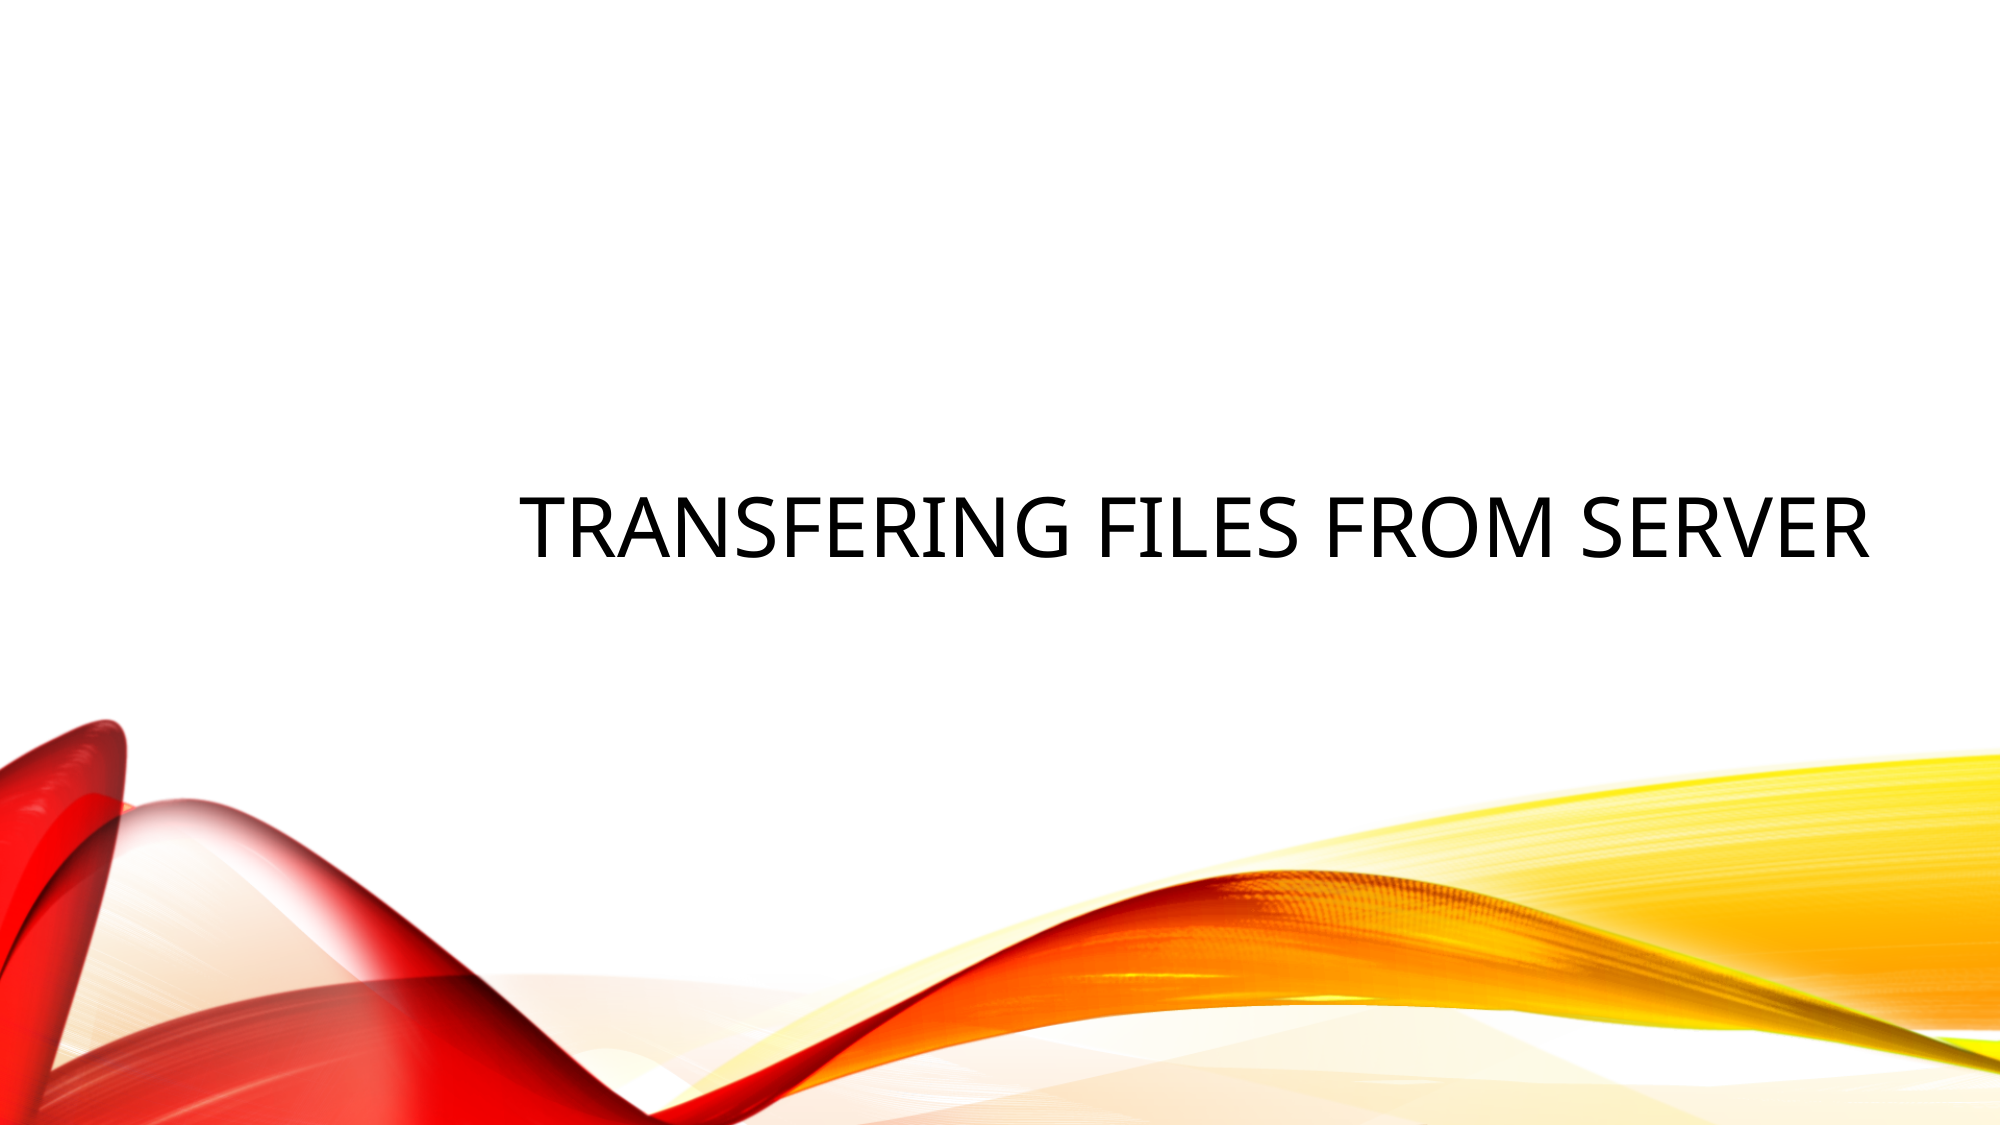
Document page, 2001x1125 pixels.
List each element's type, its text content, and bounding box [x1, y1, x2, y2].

picture [0, 717, 2000, 1125]
title TRANSFERING FILES FROM SERVER [112, 123, 1888, 584]
